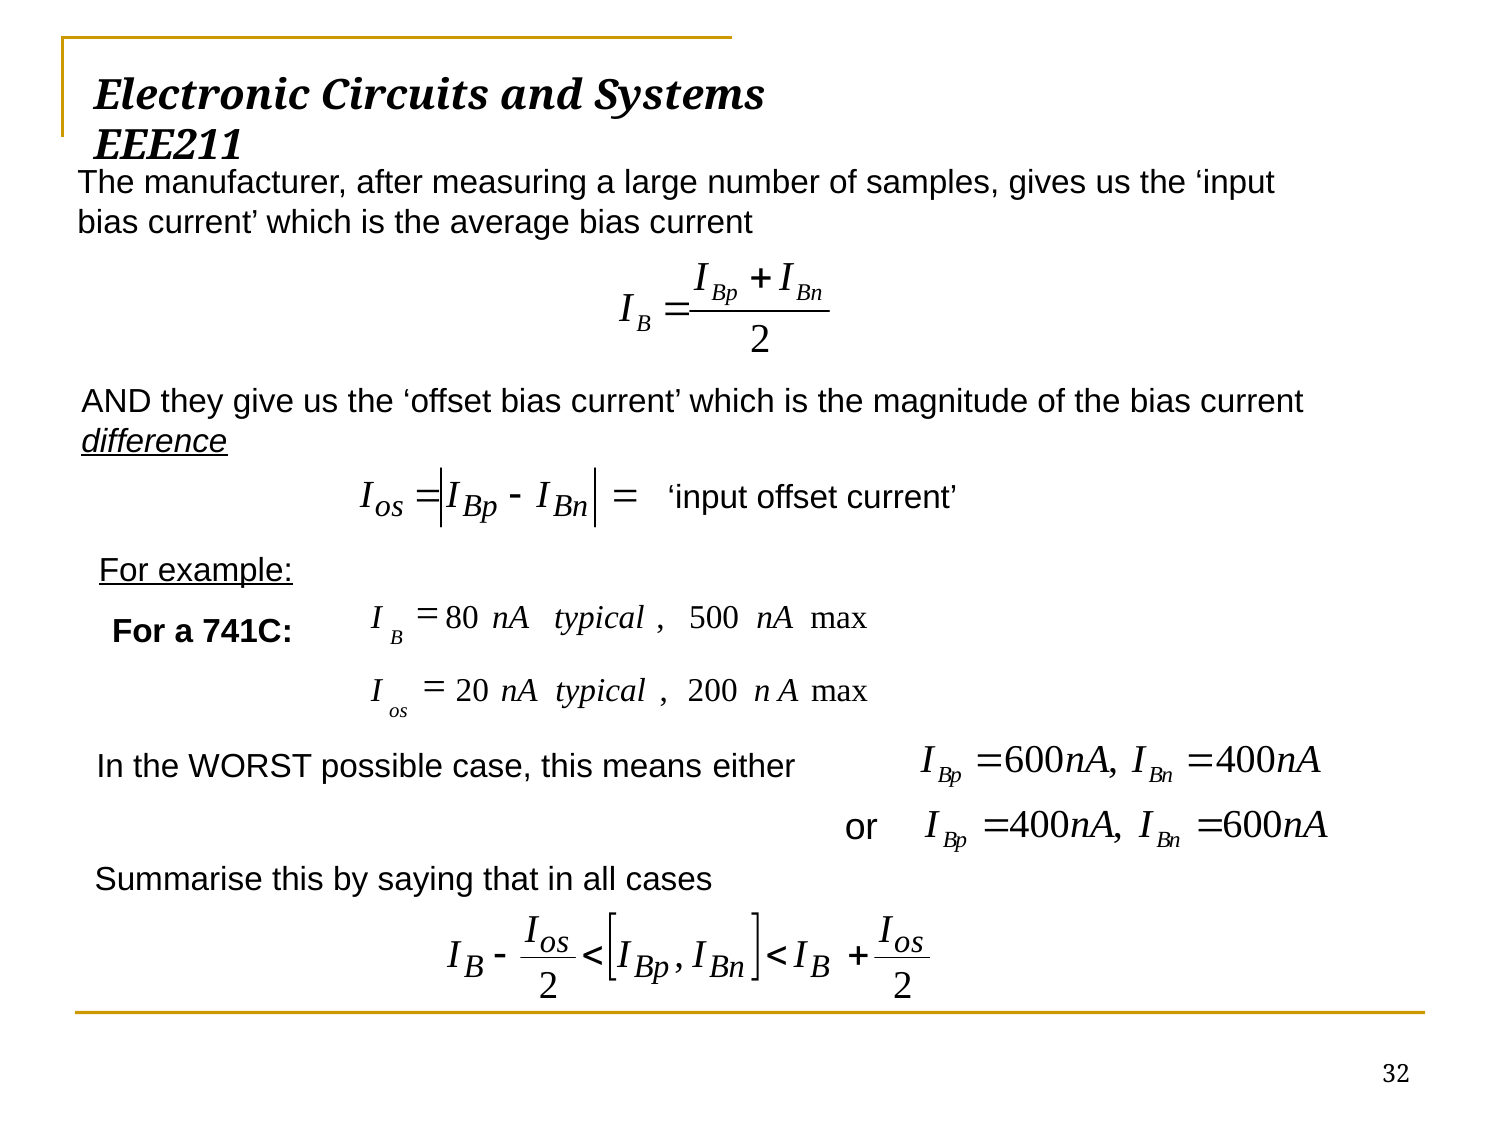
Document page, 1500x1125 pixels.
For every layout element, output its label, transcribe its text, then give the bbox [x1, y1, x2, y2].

text_box For example: [84, 540, 414, 589]
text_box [611, 248, 847, 363]
text_box Summarise this by saying that in all cases [79, 849, 757, 905]
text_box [913, 732, 1328, 796]
slide_number 32 [1074, 1023, 1426, 1100]
title Electronic Circuits and Systems EEE211 [78, 60, 1418, 152]
text_box The manufacturer, after measuring a large number of samples, gives us the ‘input bias current’ which is the average bias current [62, 152, 1301, 248]
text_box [352, 458, 974, 536]
text_box or [829, 794, 904, 882]
text_box In the WORST possible case, this means either [81, 739, 862, 792]
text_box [439, 904, 938, 1007]
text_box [917, 797, 1335, 861]
text_box AND they give us the ‘offset bias current’ which is the magnitude of the bias current difference [66, 371, 1343, 467]
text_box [85, 589, 903, 737]
